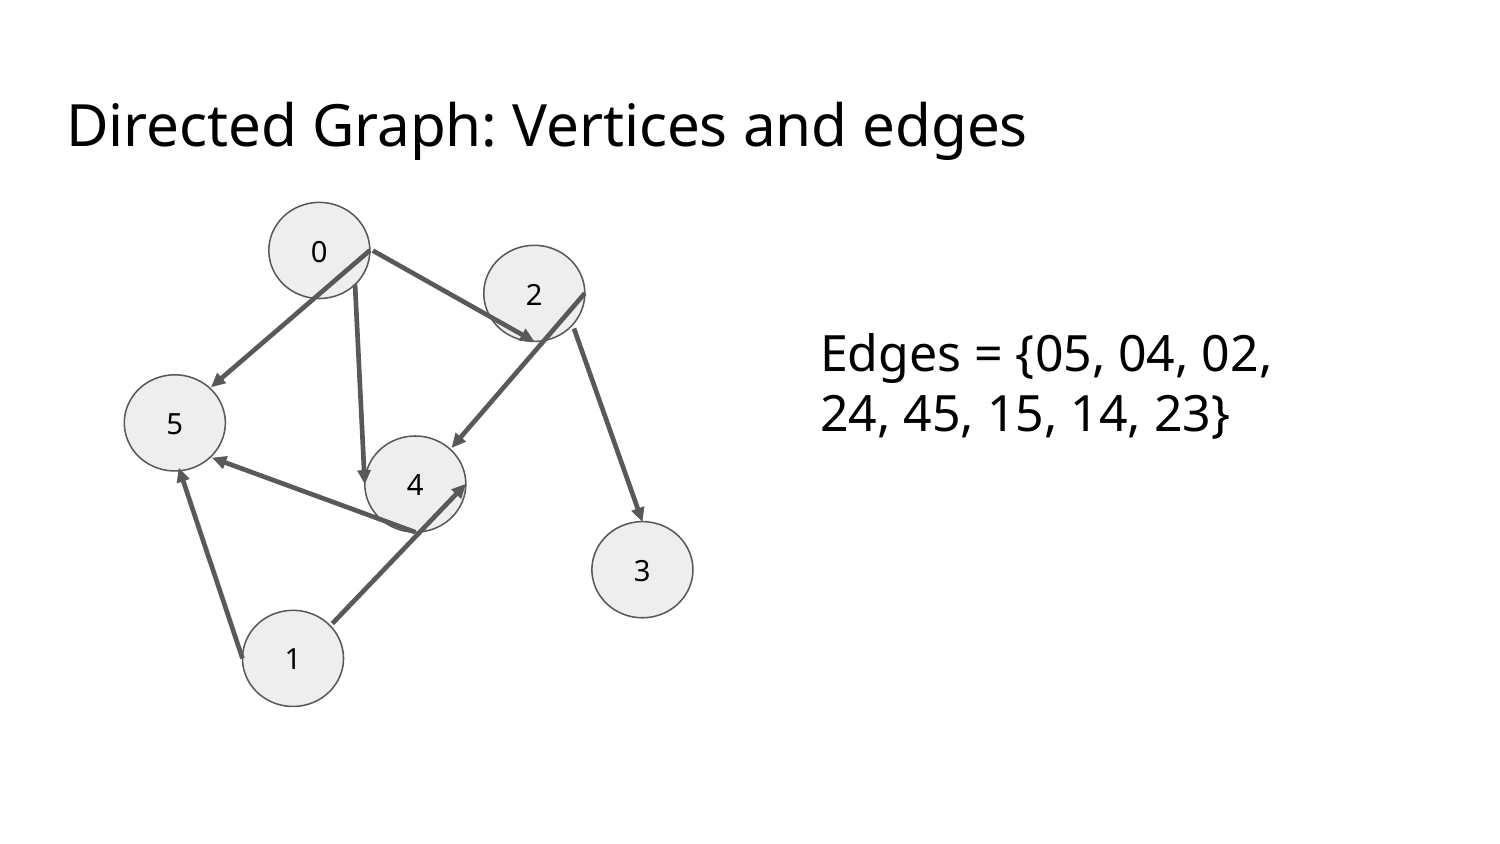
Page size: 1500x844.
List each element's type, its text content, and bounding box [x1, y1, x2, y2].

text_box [451, 327, 499, 448]
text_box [332, 517, 380, 624]
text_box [178, 467, 258, 625]
text_box 4 [425, 487, 466, 532]
text_box 3 [591, 521, 693, 618]
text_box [210, 284, 284, 388]
text_box 1 [242, 610, 344, 707]
text_box Edges = {05, 04, 02, 24, 45, 15, 14, 23} [805, 306, 1457, 455]
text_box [354, 284, 380, 451]
text_box 4 [365, 436, 466, 530]
text_box 0 [319, 257, 367, 299]
text_box 0 [268, 202, 370, 298]
text_box 2 [484, 245, 585, 342]
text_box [573, 328, 643, 522]
title Directed Graph: Vertices and edges [51, 72, 1449, 170]
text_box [211, 457, 365, 485]
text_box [372, 250, 484, 294]
text_box 5 [124, 374, 226, 471]
